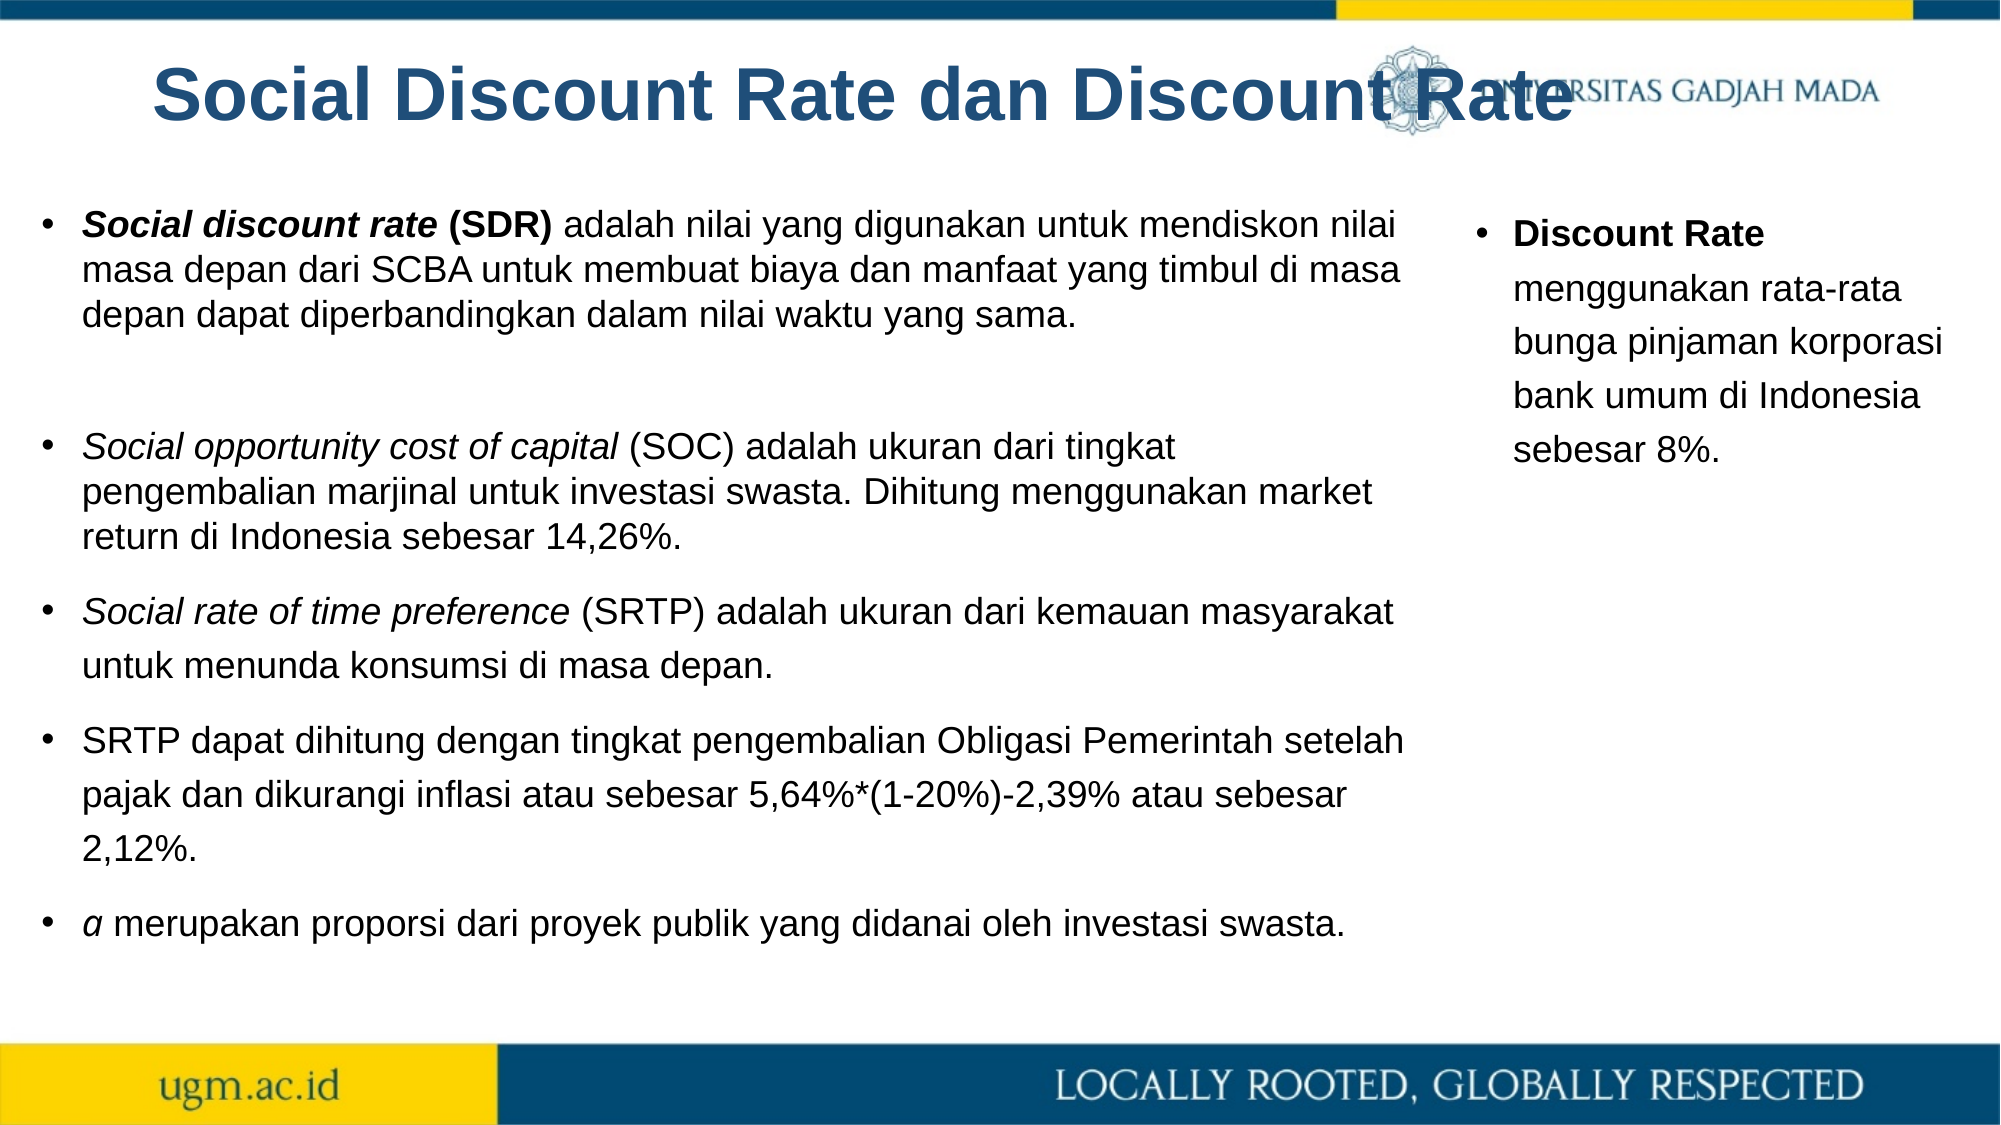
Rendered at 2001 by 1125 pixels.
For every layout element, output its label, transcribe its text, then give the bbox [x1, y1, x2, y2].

picture [0, 0, 2000, 1125]
list Discount Rate menggunakan rata-rata bunga pinjaman korporasi bank umum di Indonesia sebesar 8%. [1460, 192, 1974, 1014]
title Social Discount Rate dan Discount Rate [137, 31, 1863, 162]
